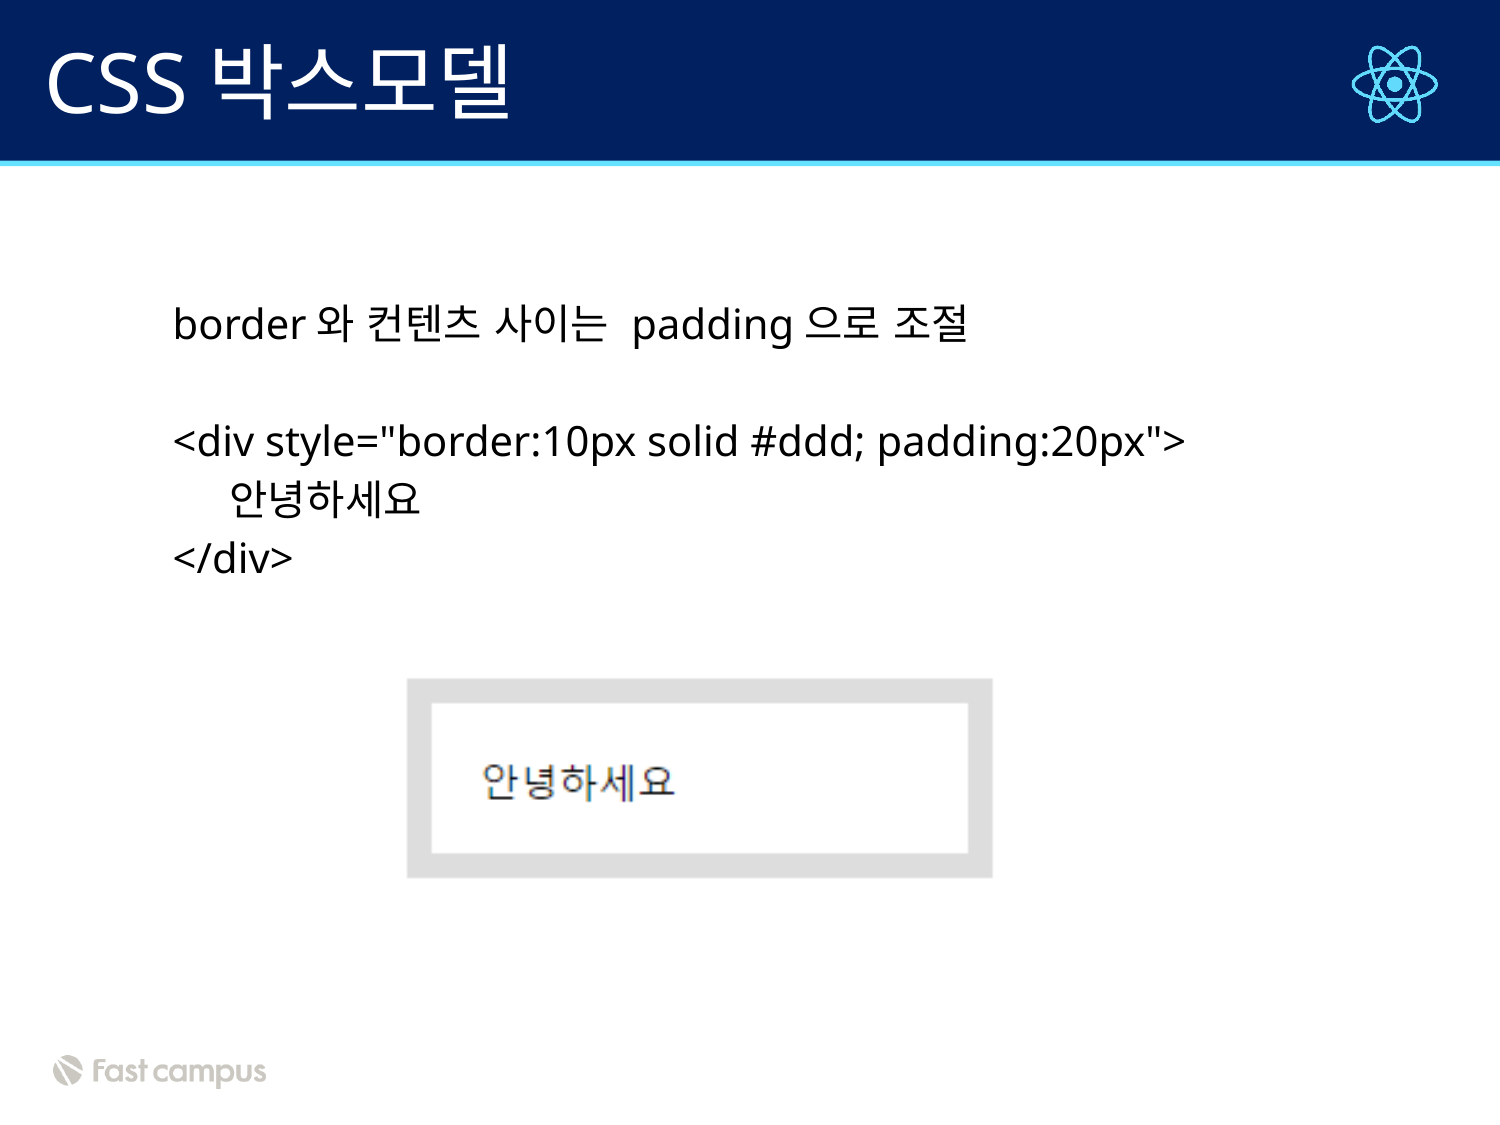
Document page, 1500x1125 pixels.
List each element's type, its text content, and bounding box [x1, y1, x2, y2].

picture [1380, 36, 1444, 135]
title CSS박스모델 [29, 0, 1380, 175]
list border와 컨텐츠 사이는 padding으로 조절 <div style="border:10px solid #ddd; padding:20px"> 안녕하세요 </div> [157, 290, 1343, 953]
picture [398, 667, 1009, 896]
